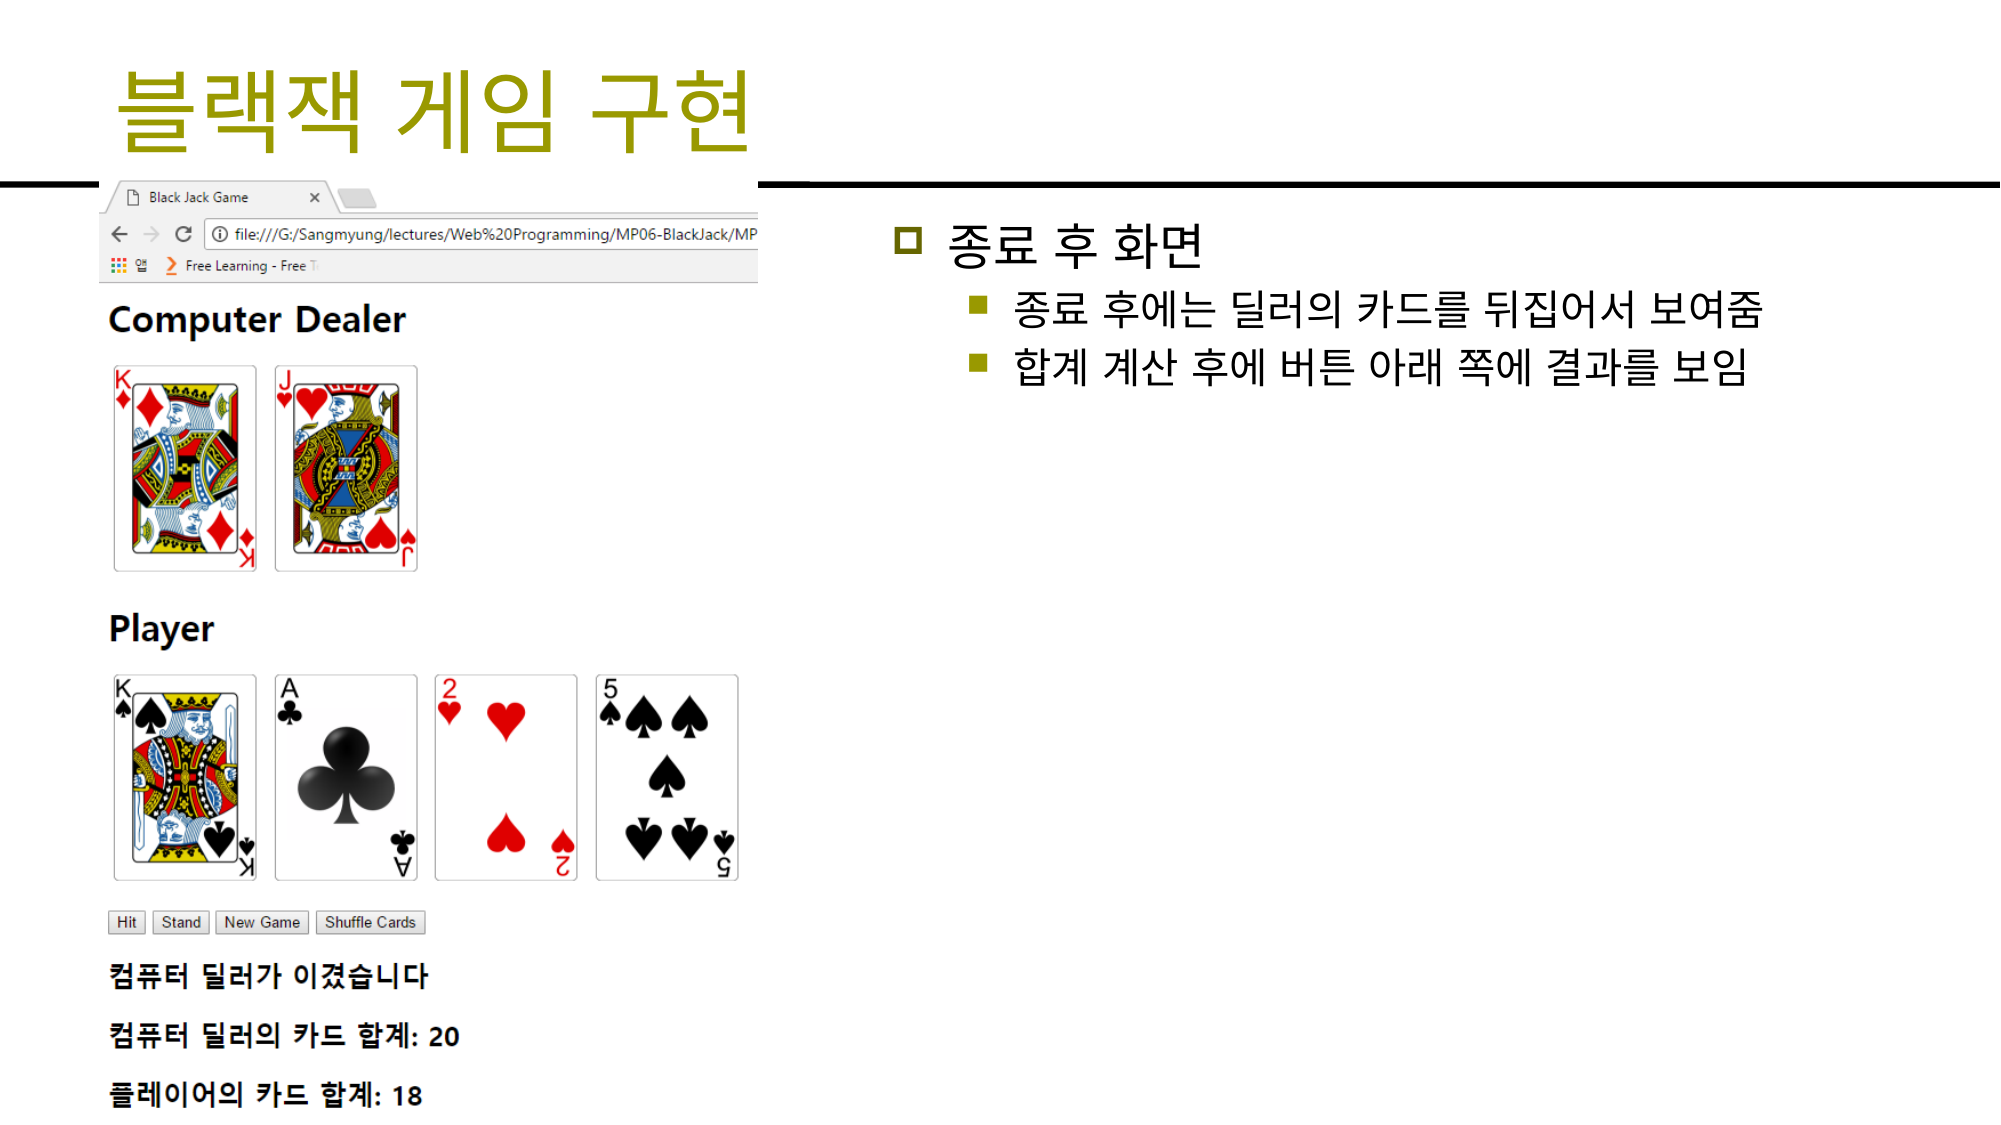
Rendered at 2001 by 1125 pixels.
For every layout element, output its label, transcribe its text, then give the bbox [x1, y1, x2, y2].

picture [99, 159, 759, 1125]
title 블랙잭 게임 구현 [99, 45, 1900, 173]
list 종료 후 화면 종료 후에는 딜러의 카드를 뒤집어서 보여줌 합계 계산 후에 버튼 아래 쪽에 결과를 보임 [876, 208, 1900, 1006]
